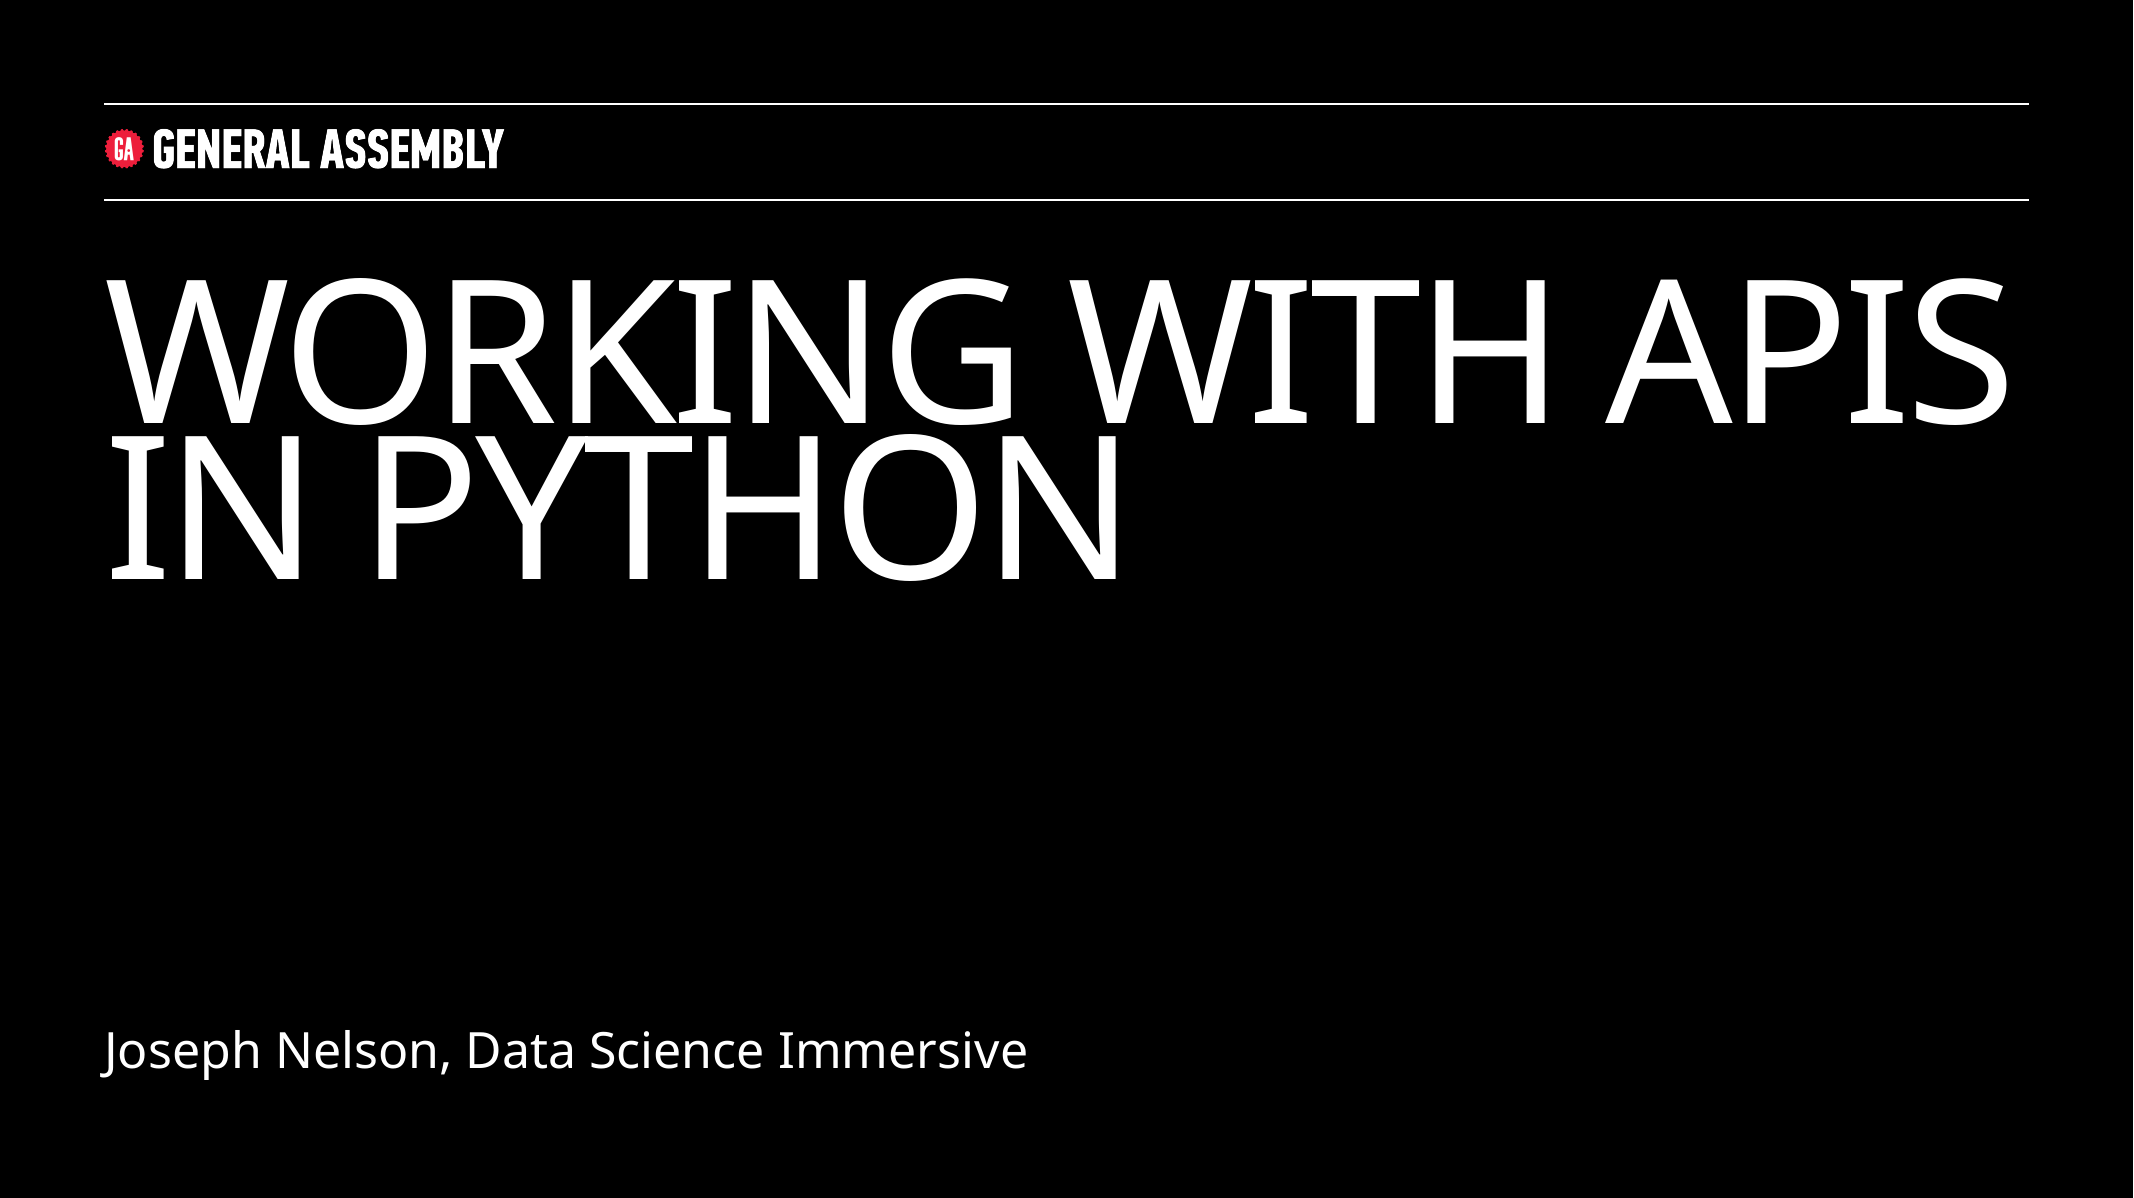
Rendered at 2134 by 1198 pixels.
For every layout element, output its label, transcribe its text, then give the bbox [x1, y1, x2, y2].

text_box Working with APIs in python [104, 299, 2030, 612]
text_box Joseph Nelson, Data Science Immersive [104, 1012, 2030, 1079]
picture [92, 111, 517, 184]
